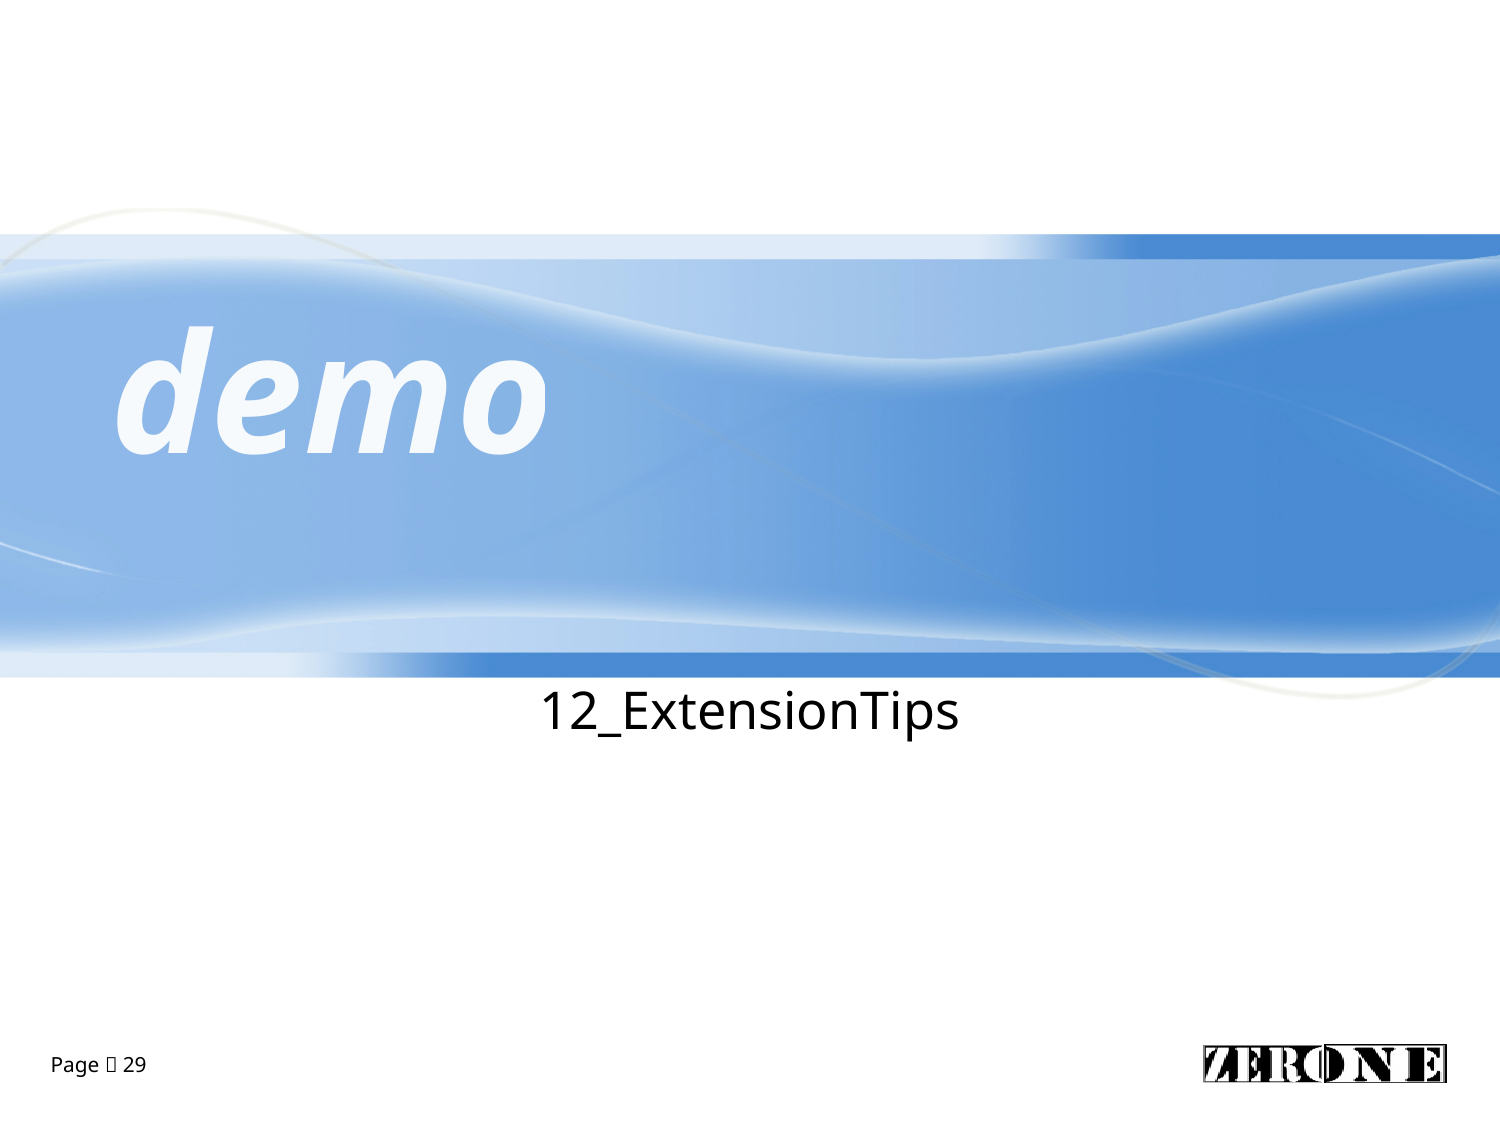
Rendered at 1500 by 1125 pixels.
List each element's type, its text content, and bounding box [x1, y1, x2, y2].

subtitle 12_ExtensionTips [225, 677, 1275, 925]
picture [0, 0, 1500, 1125]
